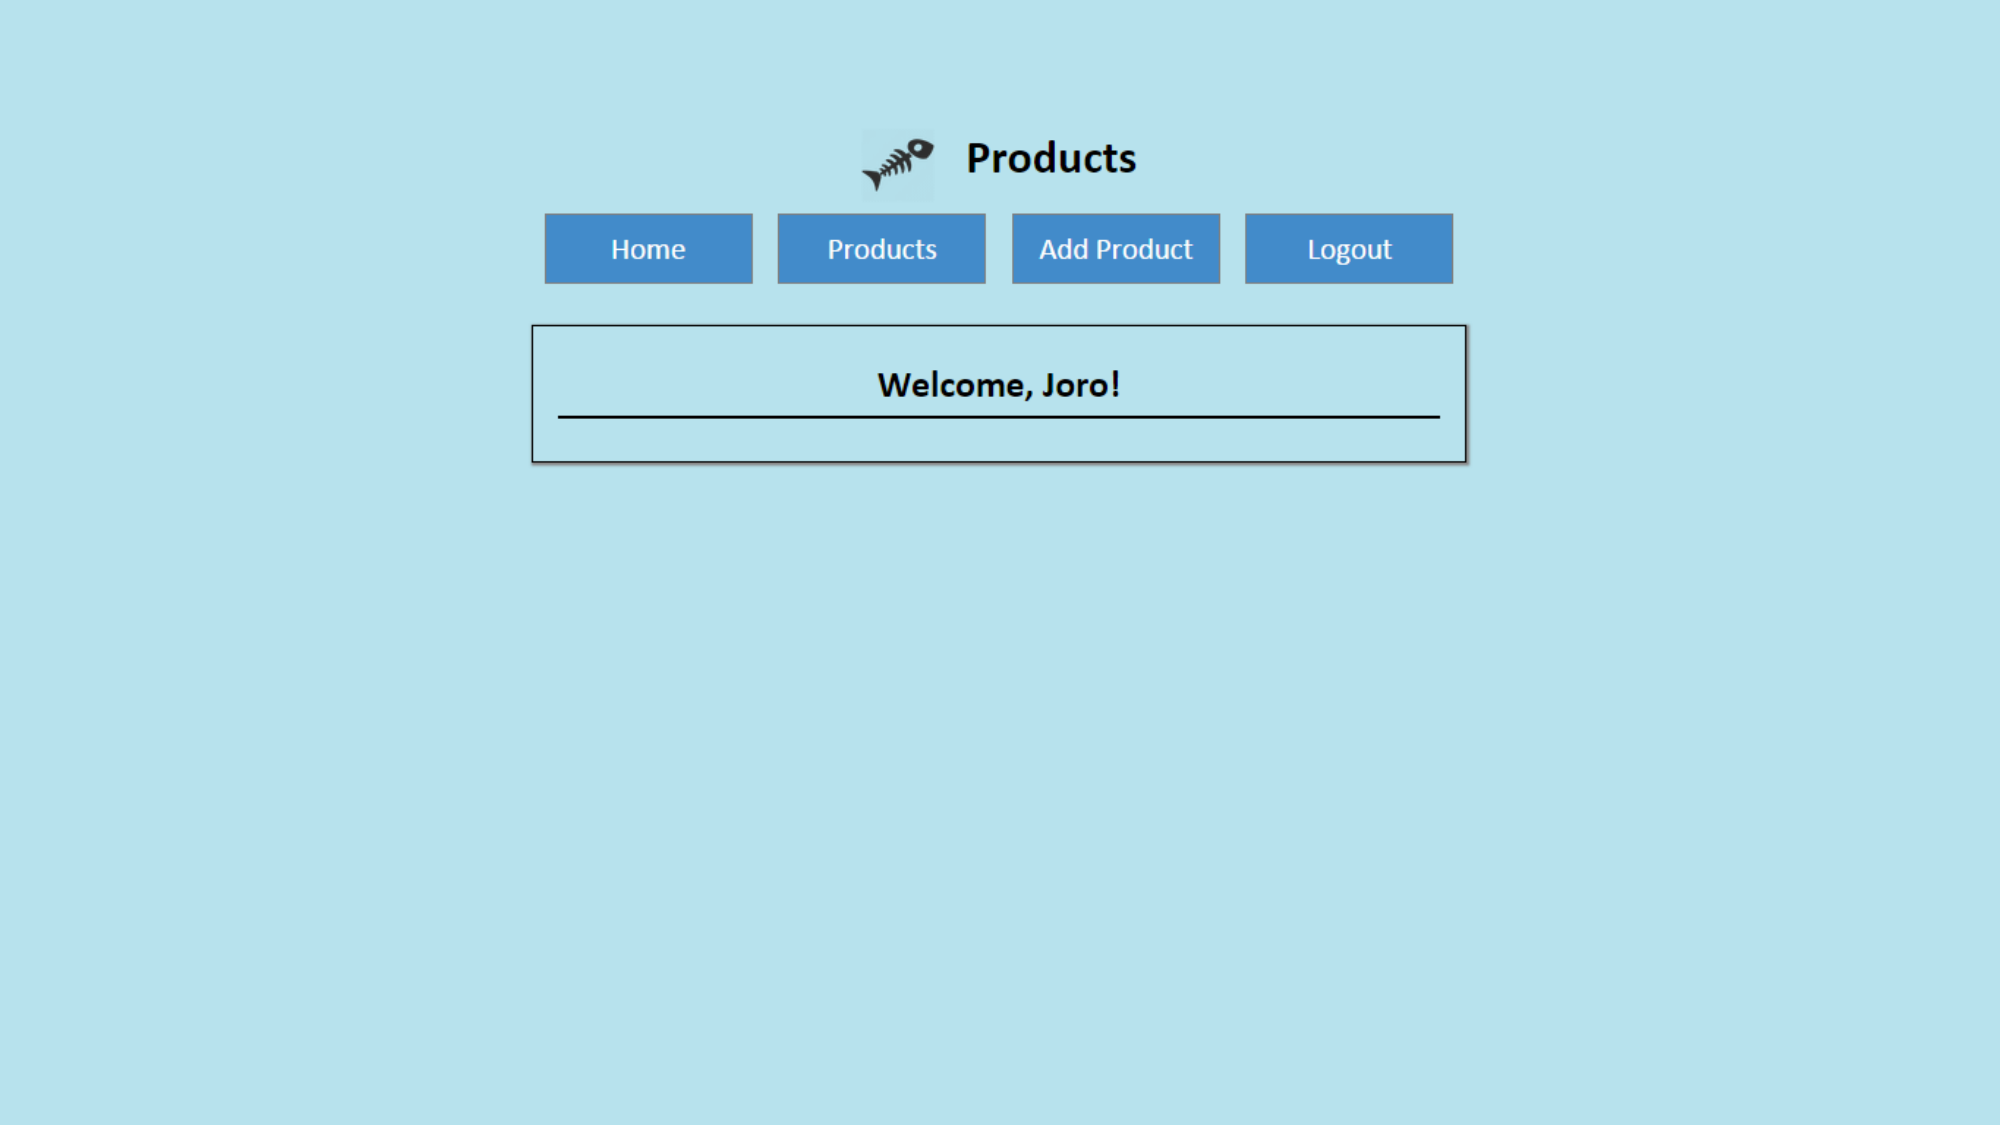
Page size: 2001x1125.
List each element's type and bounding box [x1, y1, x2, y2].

picture [0, 75, 2000, 1049]
